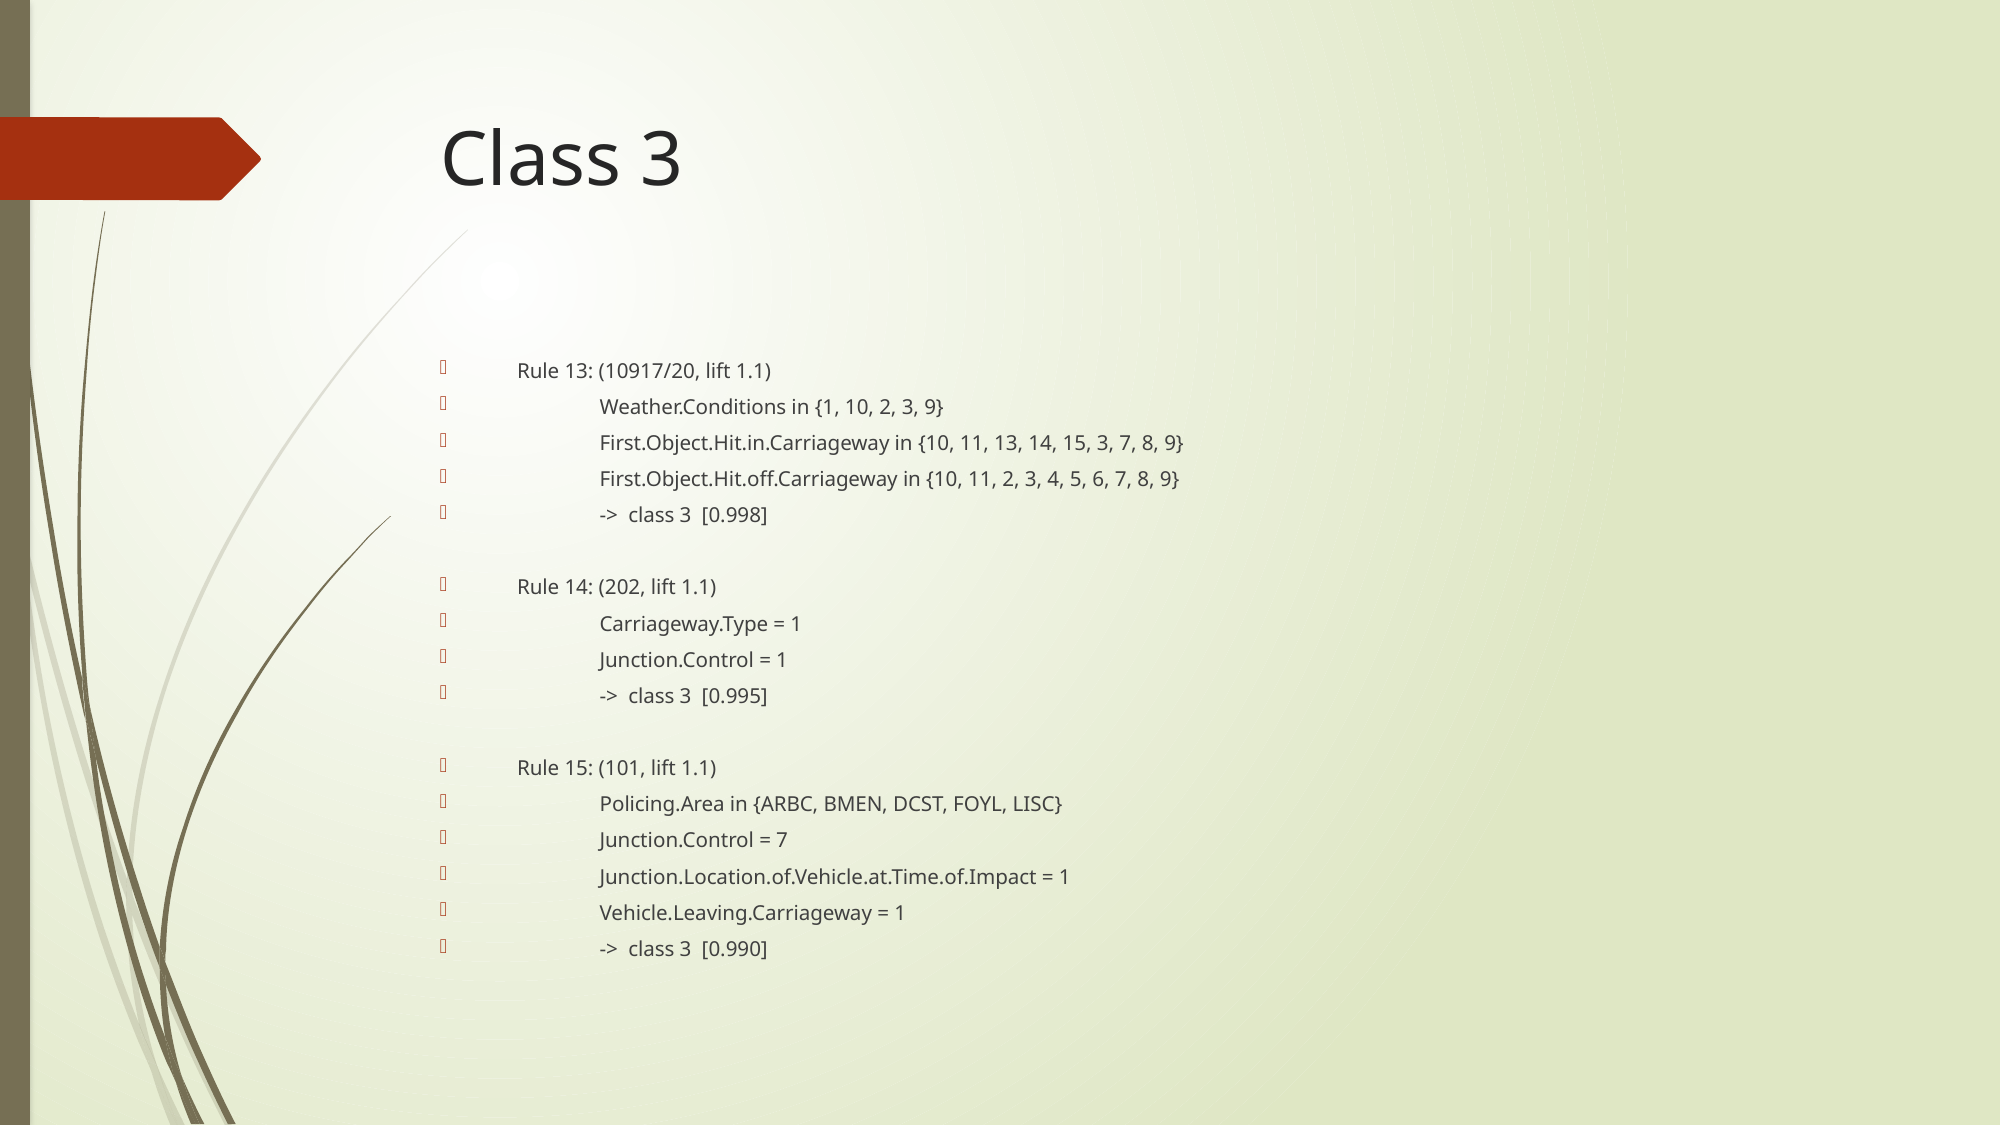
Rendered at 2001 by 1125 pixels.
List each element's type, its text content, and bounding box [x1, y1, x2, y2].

title Class 3 [425, 102, 1888, 313]
list Rule 13: (10917/20, lift 1.1) Weather.Conditions in {1, 10, 2, 3, 9} First.Object.Hit.in.Carriageway in {10, 11, 13, 14, 15, 3, 7, 8, 9} First.Object.Hit.off.Carriageway in {10, 11, 2, 3, 4, 5, 6, 7, 8, 9} -> class 3 [0.998] Rule 14: (202, lift 1.1) Carriageway.Type = 1 Junction.Control = 1 -> class 3 [0.995] Rule 15: (101, lift 1.1) Policing.Area in {ARBC, BMEN, DCST, FOYL, LISC} Junction.Control = 7 Junction.Location.of.Vehicle.at.Time.of.Impact = 1 Vehicle.Leaving.Carriageway = 1 -> class 3 [0.990] [424, 350, 1888, 970]
